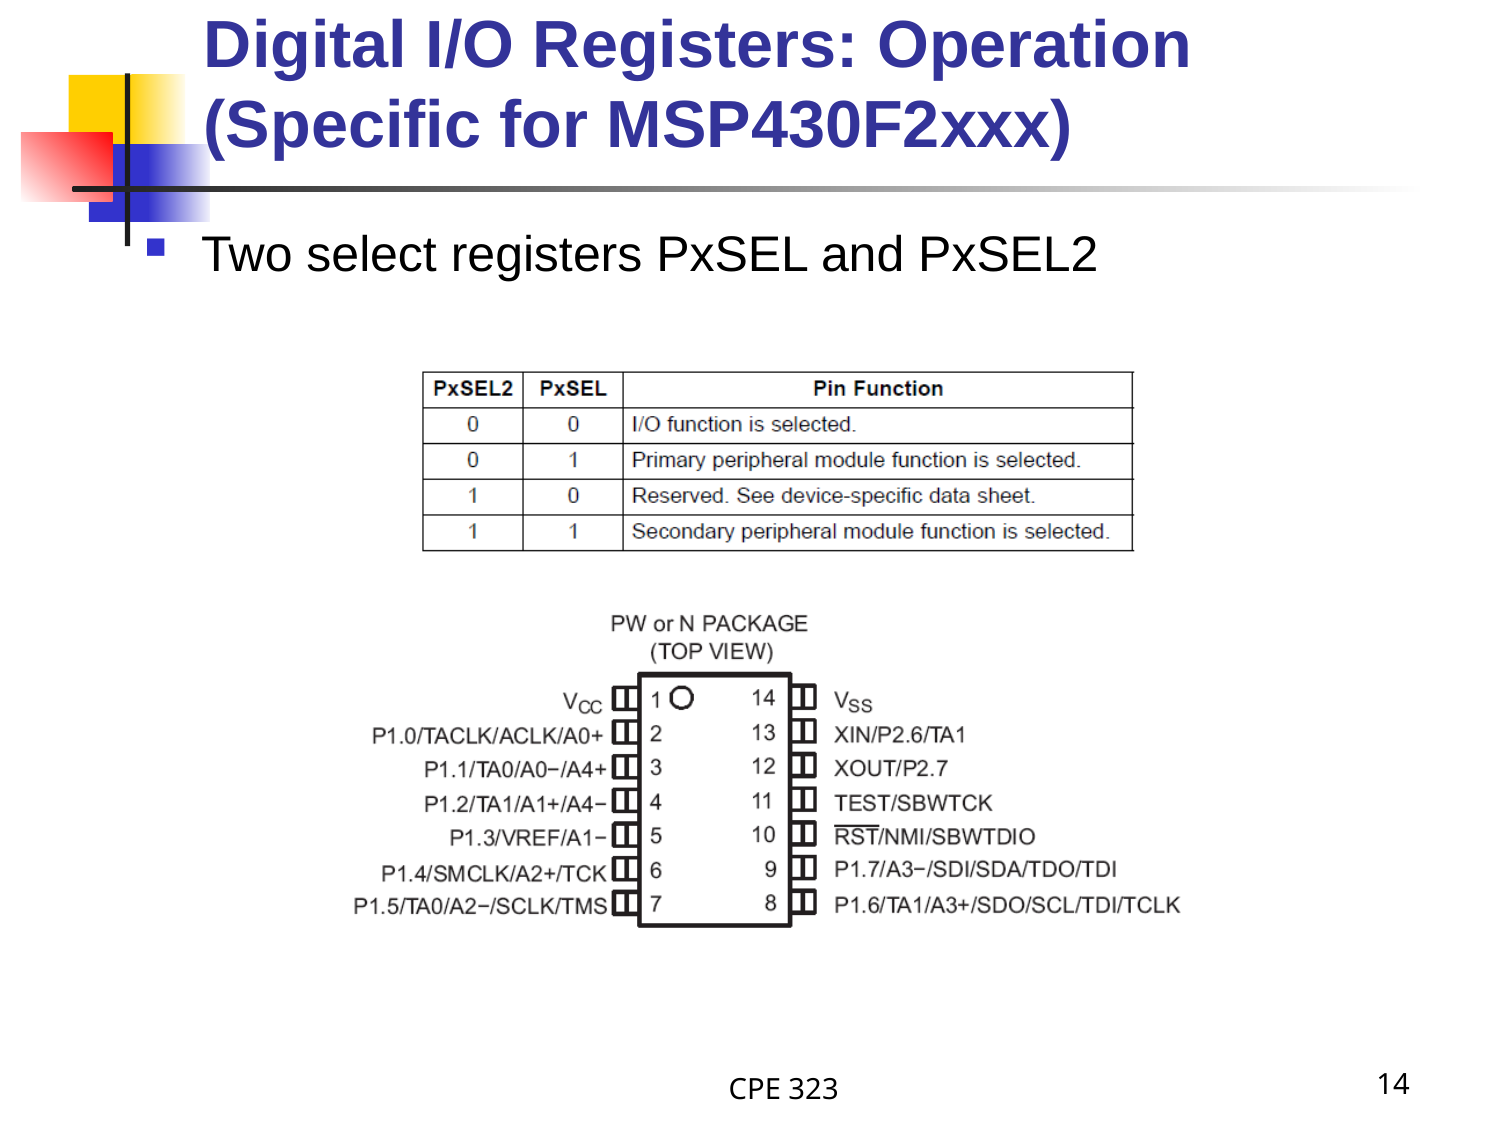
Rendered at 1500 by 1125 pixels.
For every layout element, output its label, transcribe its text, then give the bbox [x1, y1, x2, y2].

picture [405, 364, 1148, 568]
footer CPE 323 [549, 1037, 1026, 1113]
list Two select registers PxSEL and PxSEL2 [129, 213, 1470, 1083]
slide_number 14 [1112, 1037, 1426, 1113]
picture [343, 600, 1263, 988]
title Digital I/O Registers: Operation (Specific for MSP430F2xxx) [188, 26, 1468, 169]
